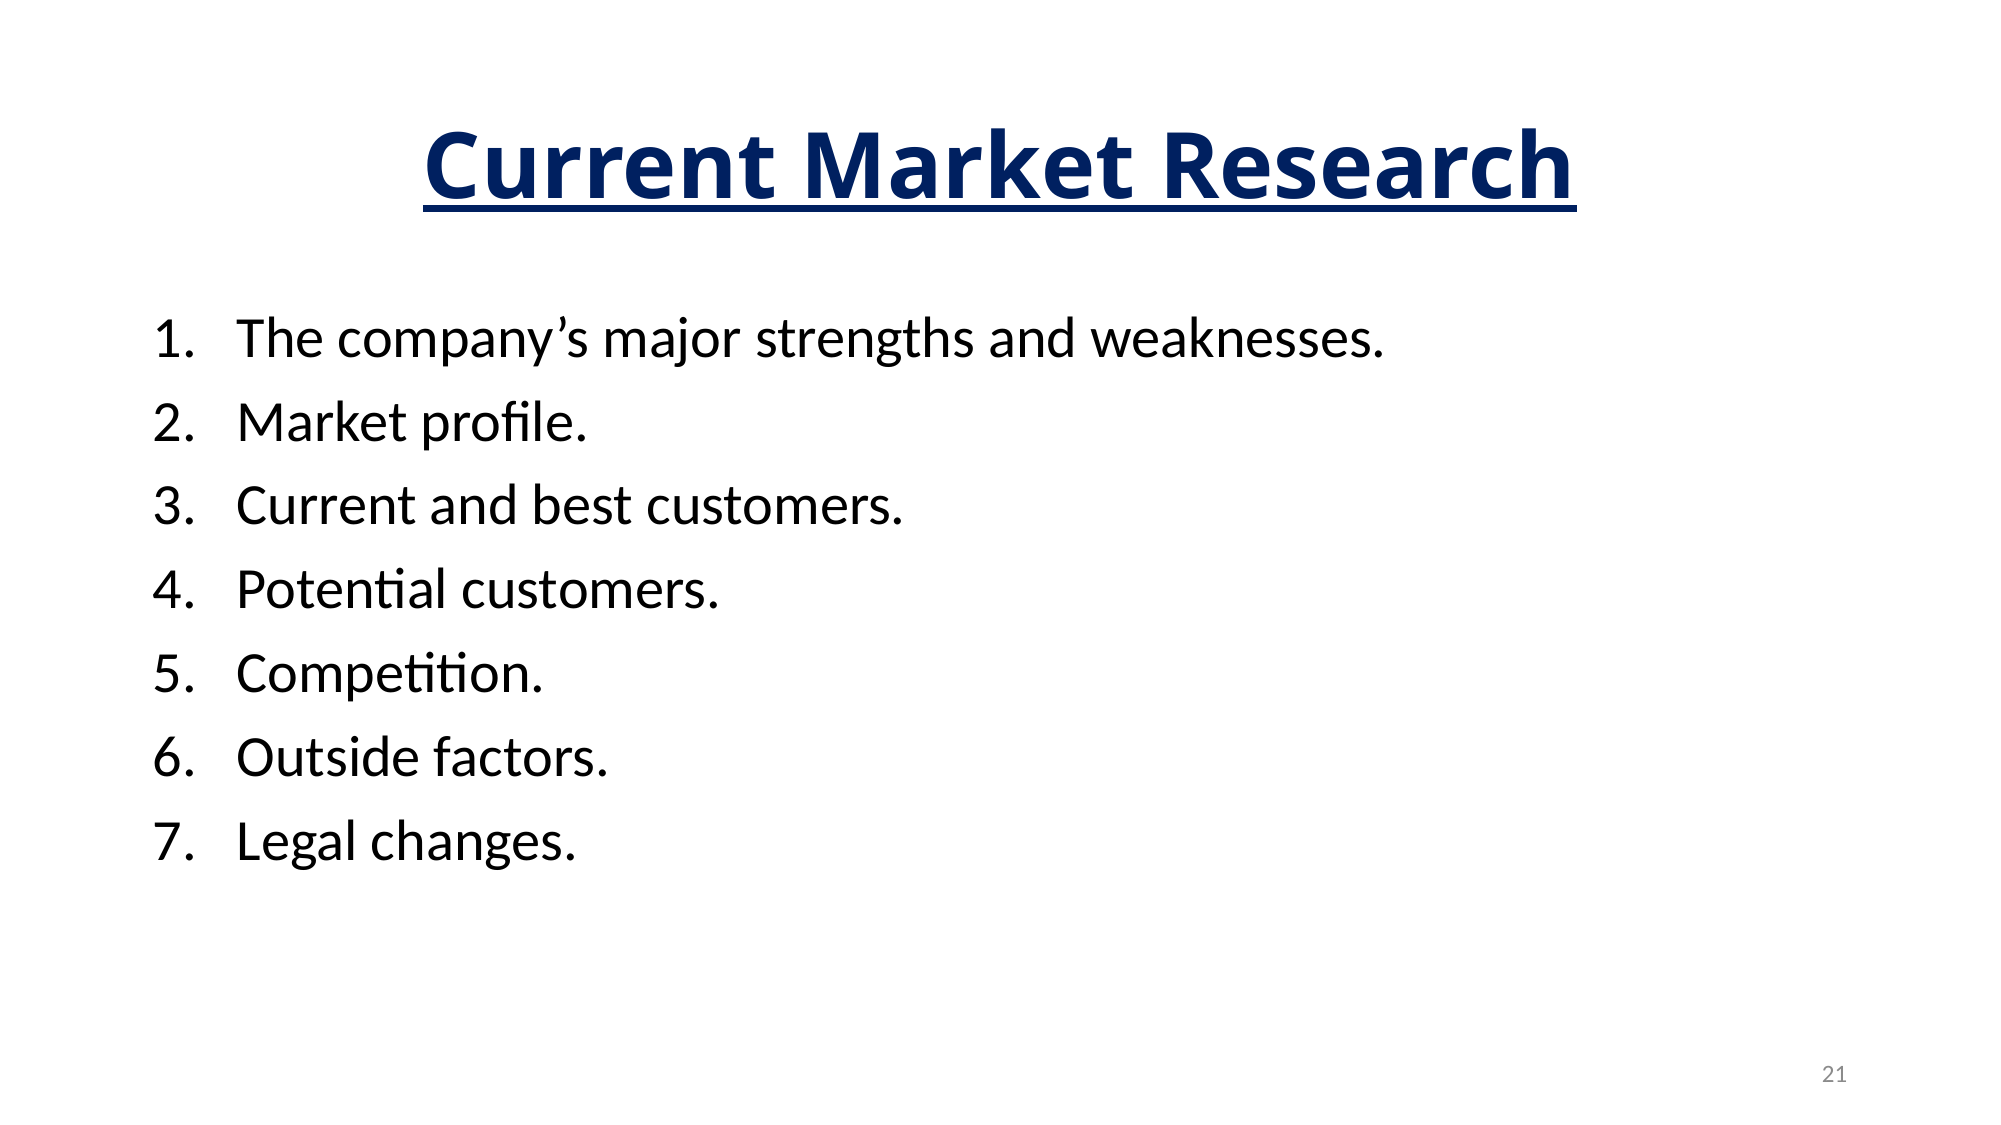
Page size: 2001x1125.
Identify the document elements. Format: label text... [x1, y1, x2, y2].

slide_number 21 [1412, 1042, 1863, 1103]
list The company’s major strengths and weaknesses. Market profile. Current and best customers. Potential customers. Competition. Outside factors. Legal changes. [137, 299, 1863, 1014]
title Current Market Research [137, 59, 1863, 278]
